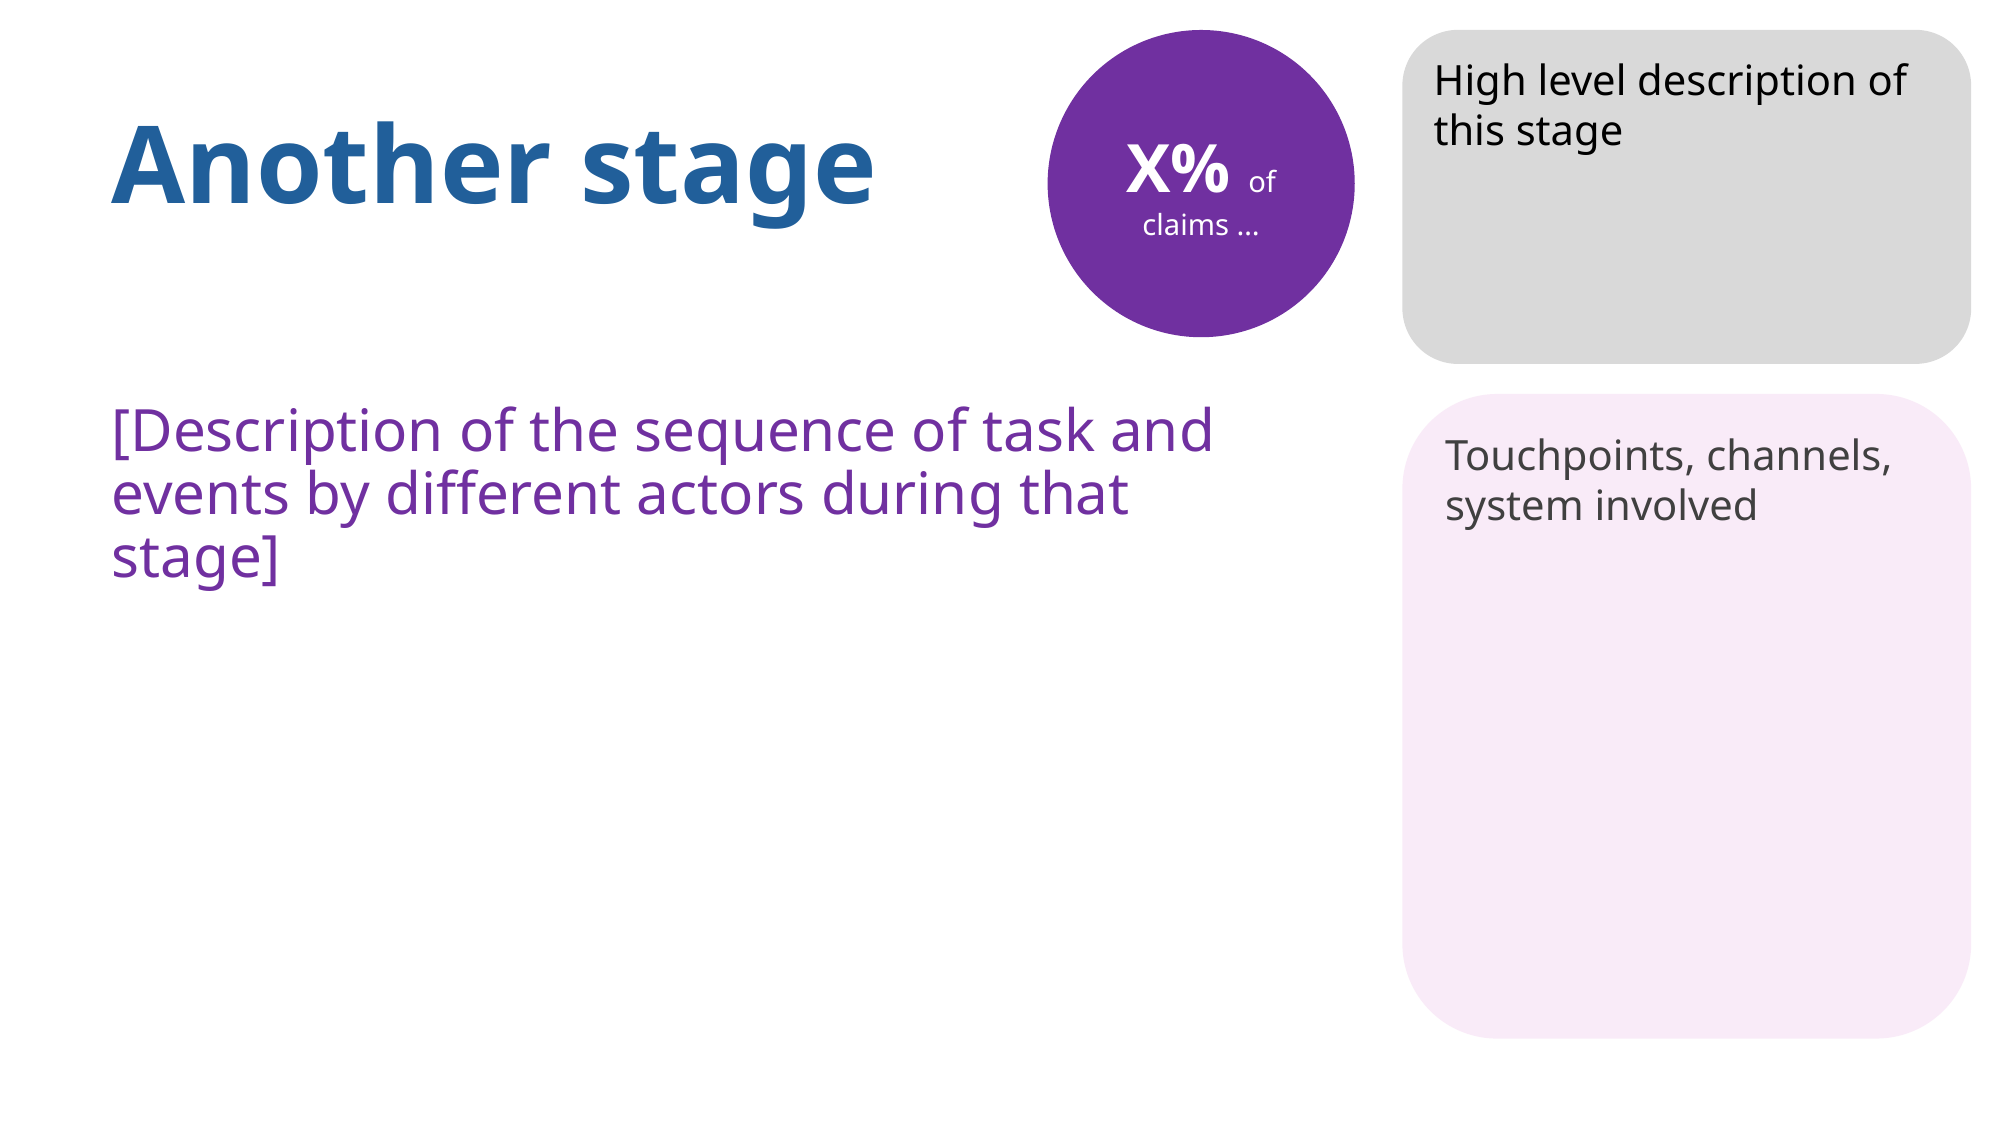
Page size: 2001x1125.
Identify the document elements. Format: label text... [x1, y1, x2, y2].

title Another stage [96, 59, 1000, 278]
list [Description of the sequence of task and events by different actors during that stage] [96, 394, 1320, 1039]
text_box Touchpoints, channels, system involved [1400, 392, 1973, 1041]
text_box High level description of this stage [1400, 28, 1973, 366]
text_box X% of claims … [1047, 29, 1355, 338]
